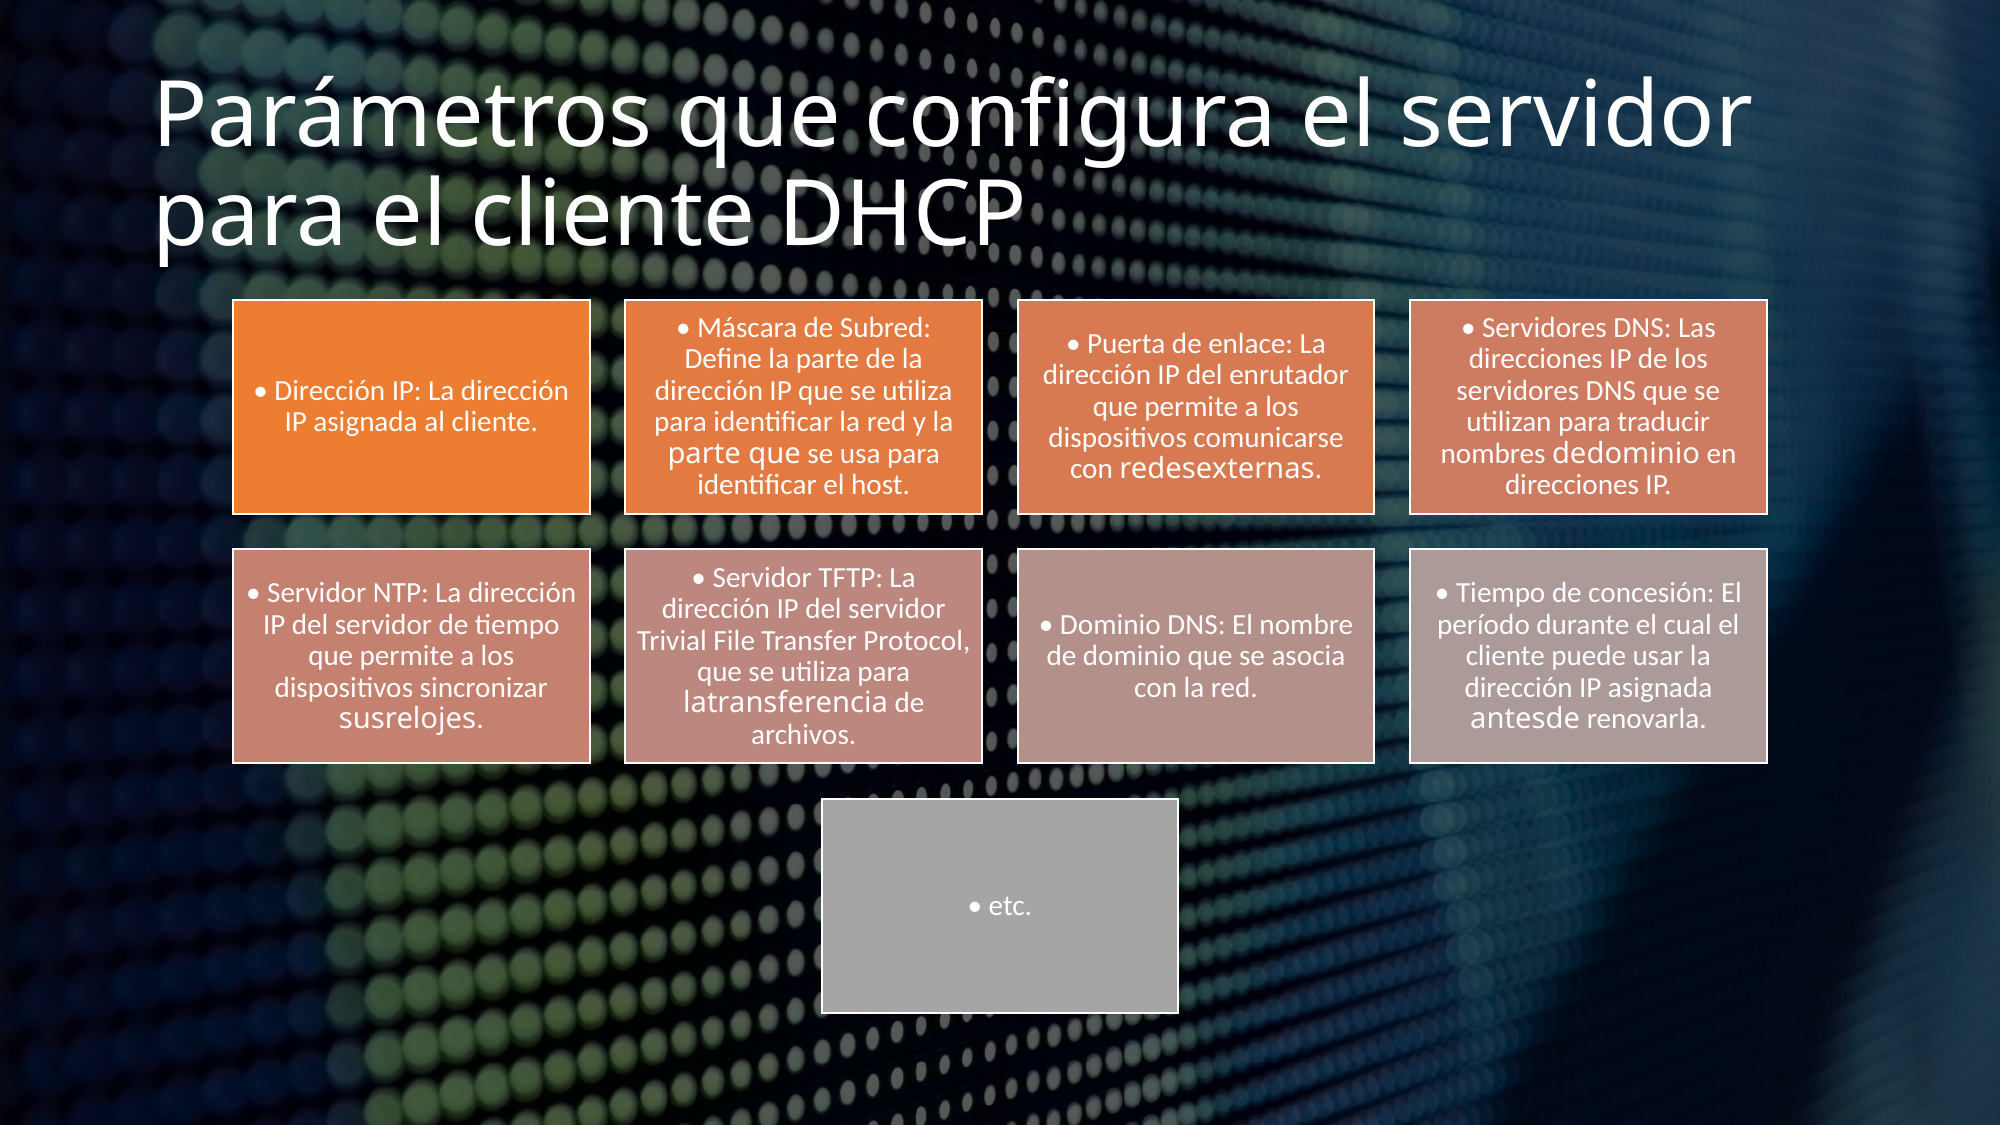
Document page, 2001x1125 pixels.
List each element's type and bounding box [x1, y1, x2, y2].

list [137, 299, 1863, 1014]
picture [0, 0, 2000, 1125]
